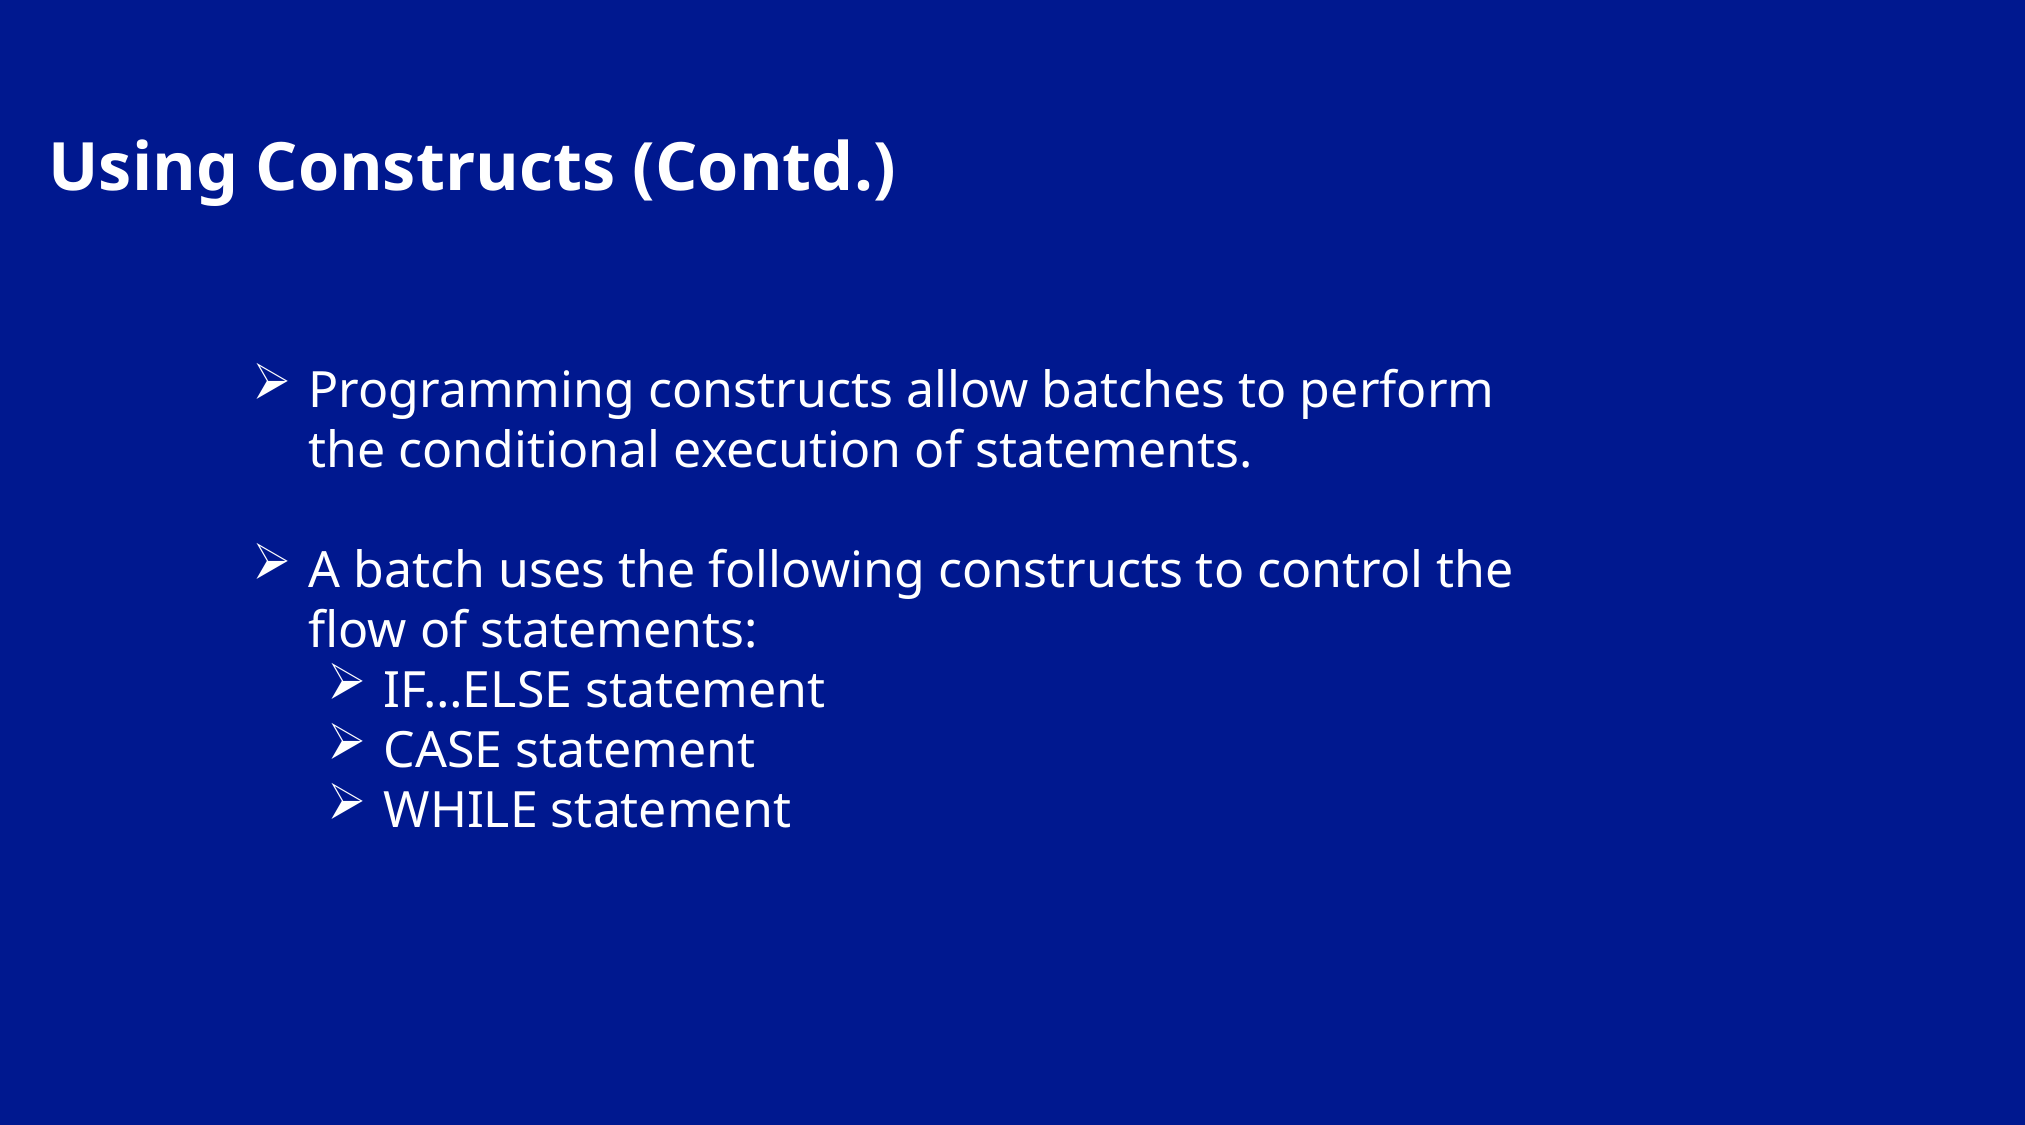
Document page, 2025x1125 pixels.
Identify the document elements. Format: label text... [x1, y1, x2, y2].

text_box Using Constructs (Contd.) [33, 116, 1975, 212]
text_box Programming constructs allow batches to perform the conditional execution of statements. A batch uses the following constructs to control the flow of statements: IF…ELSE statement CASE statement WHILE statement [237, 349, 1538, 845]
